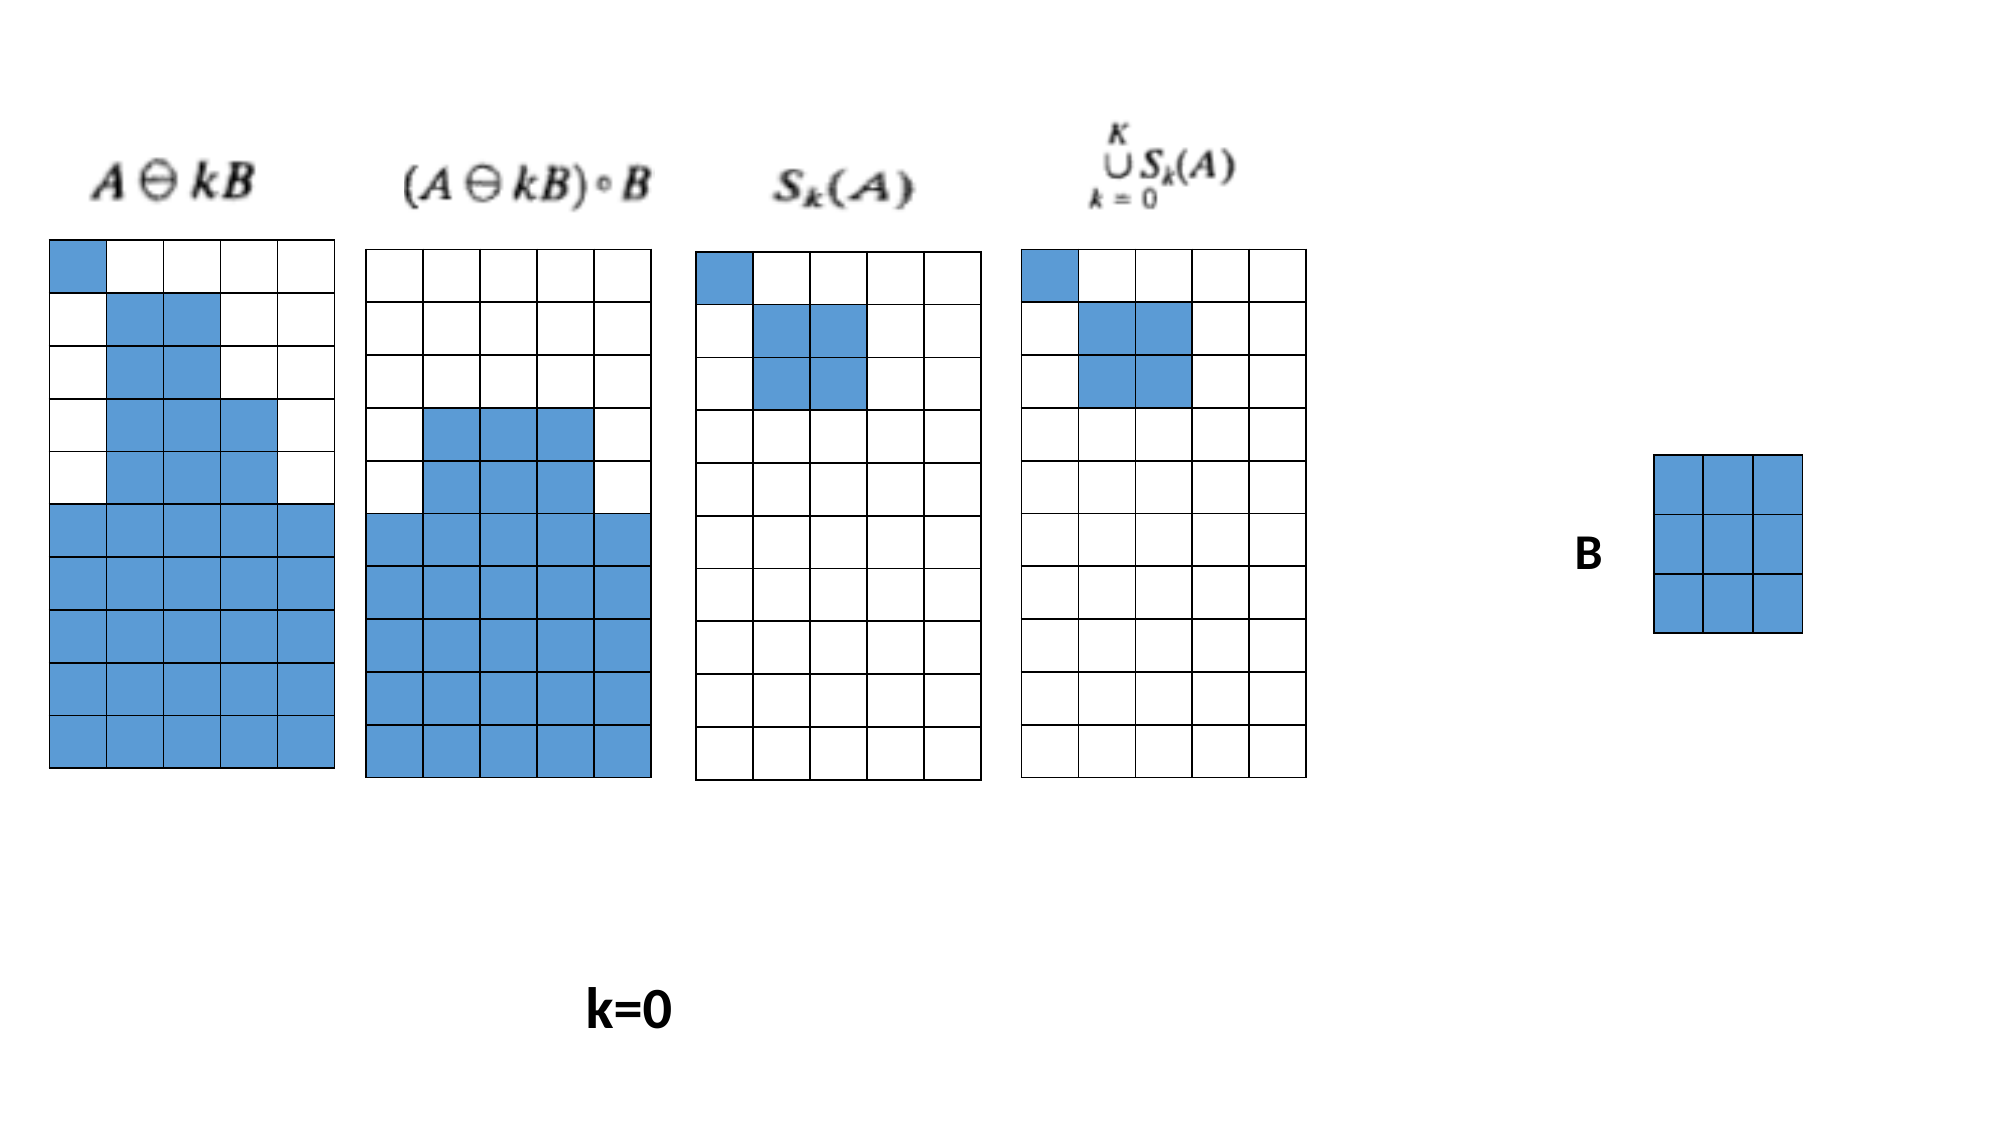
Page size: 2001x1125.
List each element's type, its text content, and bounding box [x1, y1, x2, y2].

table_cell [278, 505, 334, 556]
table_cell [697, 358, 752, 409]
table_cell [811, 569, 866, 620]
table_cell [1250, 303, 1305, 354]
table_cell [1193, 673, 1248, 724]
table_cell [1079, 673, 1135, 724]
table_cell [481, 409, 536, 460]
table_cell [697, 675, 752, 726]
table_cell [50, 505, 106, 556]
table_cell [1193, 514, 1248, 565]
table_cell [1250, 514, 1305, 565]
table_cell [424, 726, 479, 777]
table_cell [424, 514, 479, 565]
table_cell [424, 356, 479, 407]
table_cell [754, 358, 809, 409]
table_cell [538, 303, 593, 354]
table_cell [1079, 726, 1135, 777]
table_cell [538, 620, 593, 671]
table_cell [868, 517, 923, 568]
table_cell [50, 347, 106, 398]
table_cell [811, 411, 866, 462]
table_cell [424, 567, 479, 618]
table_cell [1136, 567, 1191, 618]
table_cell [1136, 620, 1191, 671]
table_cell [1250, 356, 1305, 407]
table_cell [1079, 462, 1135, 513]
table_cell [1250, 462, 1305, 513]
table_cell [1655, 515, 1702, 573]
table_cell [1136, 409, 1191, 460]
table_cell [925, 622, 980, 673]
table_cell [221, 452, 277, 503]
table_cell [481, 462, 536, 513]
table_cell [481, 356, 536, 407]
table_cell [754, 569, 809, 620]
table_cell [107, 611, 163, 662]
table_cell [278, 400, 334, 451]
table_cell [164, 664, 220, 715]
table_cell [367, 620, 422, 671]
table_cell [107, 400, 163, 451]
table_cell [1079, 356, 1135, 407]
table_cell [538, 567, 593, 618]
picture [404, 154, 655, 225]
table_header [50, 241, 106, 292]
table_cell [1079, 514, 1135, 565]
table_cell [1022, 514, 1078, 565]
picture [88, 143, 259, 225]
table_cell [1193, 620, 1248, 671]
table_cell [754, 622, 809, 673]
table_cell [164, 611, 220, 662]
table_header [754, 253, 809, 304]
table_header [1193, 250, 1248, 301]
table_header [221, 241, 277, 292]
table_header [1079, 250, 1135, 301]
table_cell [164, 452, 220, 503]
table_cell [811, 305, 866, 357]
table_cell [50, 294, 106, 345]
table_cell [221, 400, 277, 451]
table_cell [868, 305, 923, 357]
table_cell [221, 716, 277, 767]
table_header [1022, 250, 1078, 301]
table_cell [1193, 356, 1248, 407]
table_cell [697, 517, 752, 568]
table_cell [868, 358, 923, 409]
table_cell [107, 716, 163, 767]
table_header [1250, 250, 1305, 301]
table_cell [221, 664, 277, 715]
table_cell [868, 464, 923, 515]
table_cell [811, 517, 866, 568]
table_cell [697, 411, 752, 462]
table_cell [1193, 462, 1248, 513]
table_cell [1079, 567, 1135, 618]
table_cell [367, 726, 422, 777]
table_cell [811, 358, 866, 409]
table_cell [50, 716, 106, 767]
table_cell [538, 462, 593, 513]
table_cell [811, 622, 866, 673]
table_cell [221, 611, 277, 662]
table_cell [481, 514, 536, 565]
table_cell [367, 462, 422, 513]
table_cell [538, 409, 593, 460]
table_cell [1136, 673, 1191, 724]
table_cell [1250, 409, 1305, 460]
table_cell [1250, 673, 1305, 724]
table_cell [221, 505, 277, 556]
table_header [697, 253, 752, 304]
table_cell [107, 347, 163, 398]
picture [1076, 113, 1252, 225]
table_cell [1022, 303, 1078, 354]
table_cell [107, 664, 163, 715]
table_cell [107, 505, 163, 556]
table_cell [595, 356, 650, 407]
table_cell [1704, 575, 1752, 632]
table_cell [1136, 726, 1191, 777]
table_cell [595, 620, 650, 671]
table_cell [278, 347, 334, 398]
table_cell [1250, 567, 1305, 618]
table_cell [278, 452, 334, 503]
table_cell [1022, 409, 1078, 460]
table_cell [925, 464, 980, 515]
table_header [868, 253, 923, 304]
table_cell [481, 620, 536, 671]
table_cell [424, 673, 479, 724]
table_header [1754, 456, 1802, 514]
table_cell [925, 305, 980, 357]
table_cell [925, 517, 980, 568]
text_box k=0 [553, 929, 705, 1081]
table_cell [595, 462, 650, 513]
table_cell [107, 558, 163, 609]
table_header [1704, 456, 1752, 514]
table_cell [424, 462, 479, 513]
table_cell [424, 303, 479, 354]
table_cell [278, 716, 334, 767]
table_cell [811, 728, 866, 779]
table_cell [221, 294, 277, 345]
table_cell [107, 294, 163, 345]
table_cell [697, 728, 752, 779]
table_cell [1022, 567, 1078, 618]
table_cell [754, 517, 809, 568]
table_cell [595, 673, 650, 724]
table_cell [754, 305, 809, 357]
table_cell [925, 728, 980, 779]
table_cell [1079, 409, 1135, 460]
table_cell [697, 569, 752, 620]
table_cell [164, 558, 220, 609]
table_cell [754, 675, 809, 726]
table_cell [1754, 575, 1802, 632]
table_cell [424, 620, 479, 671]
table_cell [1022, 462, 1078, 513]
table_cell [278, 611, 334, 662]
table_cell [1079, 620, 1135, 671]
table_cell [754, 411, 809, 462]
table_cell [1250, 726, 1305, 777]
table_cell [754, 728, 809, 779]
table_cell [595, 514, 650, 565]
table_cell [595, 726, 650, 777]
table_cell [367, 409, 422, 460]
table_cell [868, 569, 923, 620]
table_cell [221, 558, 277, 609]
table_cell [811, 464, 866, 515]
table_header [481, 250, 536, 301]
table_cell [925, 411, 980, 462]
table_cell [1022, 356, 1078, 407]
table_cell [481, 673, 536, 724]
table_cell [278, 294, 334, 345]
table_cell [481, 567, 536, 618]
table_cell [164, 294, 220, 345]
table_header [1655, 456, 1702, 514]
table_header [278, 241, 334, 292]
table_cell [595, 303, 650, 354]
table_cell [1754, 515, 1802, 573]
table_cell [1022, 726, 1078, 777]
table_cell [367, 303, 422, 354]
table_cell [50, 400, 106, 451]
table_cell [925, 675, 980, 726]
table_header [164, 241, 220, 292]
table_cell [538, 726, 593, 777]
table_cell [50, 558, 106, 609]
table_cell [164, 400, 220, 451]
table_cell [697, 622, 752, 673]
table_header [424, 250, 479, 301]
table_cell [1136, 514, 1191, 565]
table_cell [1704, 515, 1752, 573]
table_cell [367, 673, 422, 724]
table_cell [164, 716, 220, 767]
table_header [367, 250, 422, 301]
table_cell [754, 464, 809, 515]
table_cell [697, 464, 752, 515]
table_cell [367, 514, 422, 565]
table_cell [50, 664, 106, 715]
picture [767, 154, 928, 235]
table_header [107, 241, 163, 292]
table_cell [538, 514, 593, 565]
table_cell [868, 411, 923, 462]
table_cell [1655, 575, 1702, 632]
table_header [538, 250, 593, 301]
table_cell [697, 305, 752, 357]
table_cell [50, 611, 106, 662]
table_cell [1136, 356, 1191, 407]
table_cell [868, 622, 923, 673]
table_header [595, 250, 650, 301]
table_cell [50, 452, 106, 503]
table_cell [481, 303, 536, 354]
table_cell [221, 347, 277, 398]
table_header [1136, 250, 1191, 301]
table_cell [811, 675, 866, 726]
table_cell [868, 675, 923, 726]
table_cell [367, 567, 422, 618]
table_cell [1136, 303, 1191, 354]
text_box B [1559, 511, 1632, 587]
table_cell [925, 569, 980, 620]
table_cell [1193, 409, 1248, 460]
table_cell [481, 726, 536, 777]
table_cell [164, 505, 220, 556]
table_cell [1193, 303, 1248, 354]
table_cell [595, 567, 650, 618]
table_cell [1079, 303, 1135, 354]
table_cell [424, 409, 479, 460]
table_cell [1193, 726, 1248, 777]
table_cell [164, 347, 220, 398]
table_cell [1193, 567, 1248, 618]
table_cell [278, 664, 334, 715]
table_cell [538, 673, 593, 724]
table_cell [367, 356, 422, 407]
table_cell [1136, 462, 1191, 513]
table_cell [107, 452, 163, 503]
table_cell [868, 728, 923, 779]
table_cell [538, 356, 593, 407]
table_header [811, 253, 866, 304]
table_cell [595, 409, 650, 460]
table_cell [278, 558, 334, 609]
table_cell [1250, 620, 1305, 671]
table_cell [925, 358, 980, 409]
table_header [925, 253, 980, 304]
table_cell [1022, 673, 1078, 724]
table_cell [1022, 620, 1078, 671]
